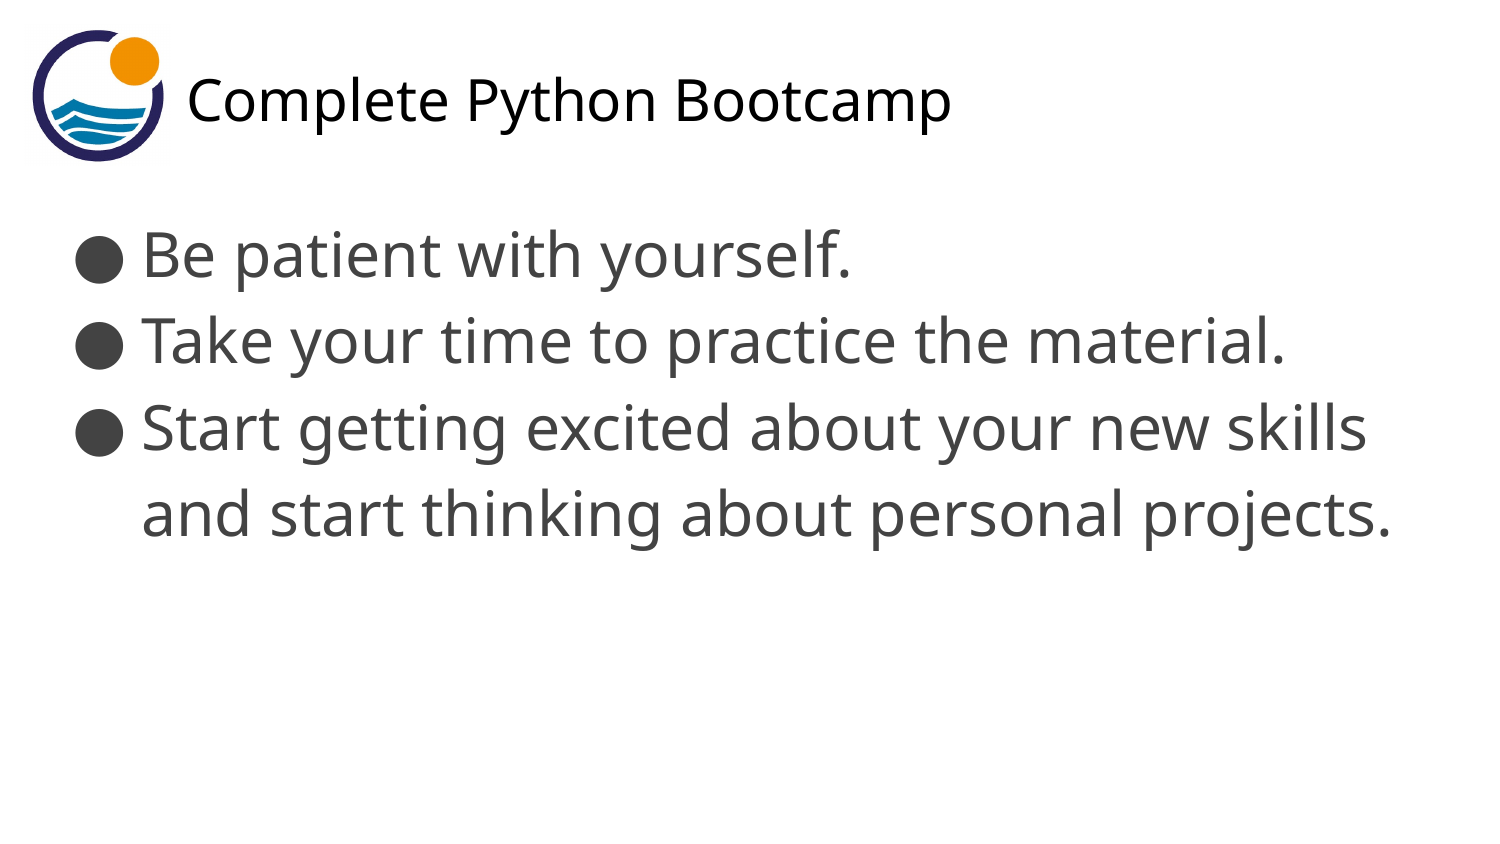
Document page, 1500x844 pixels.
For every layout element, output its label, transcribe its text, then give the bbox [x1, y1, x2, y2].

picture [24, 24, 172, 167]
title Complete Python Bootcamp [176, 48, 1449, 143]
list Be patient with yourself. Take your time to practice the material. Start getting excited about your new skills and start thinking about personal projects. [51, 189, 1449, 750]
